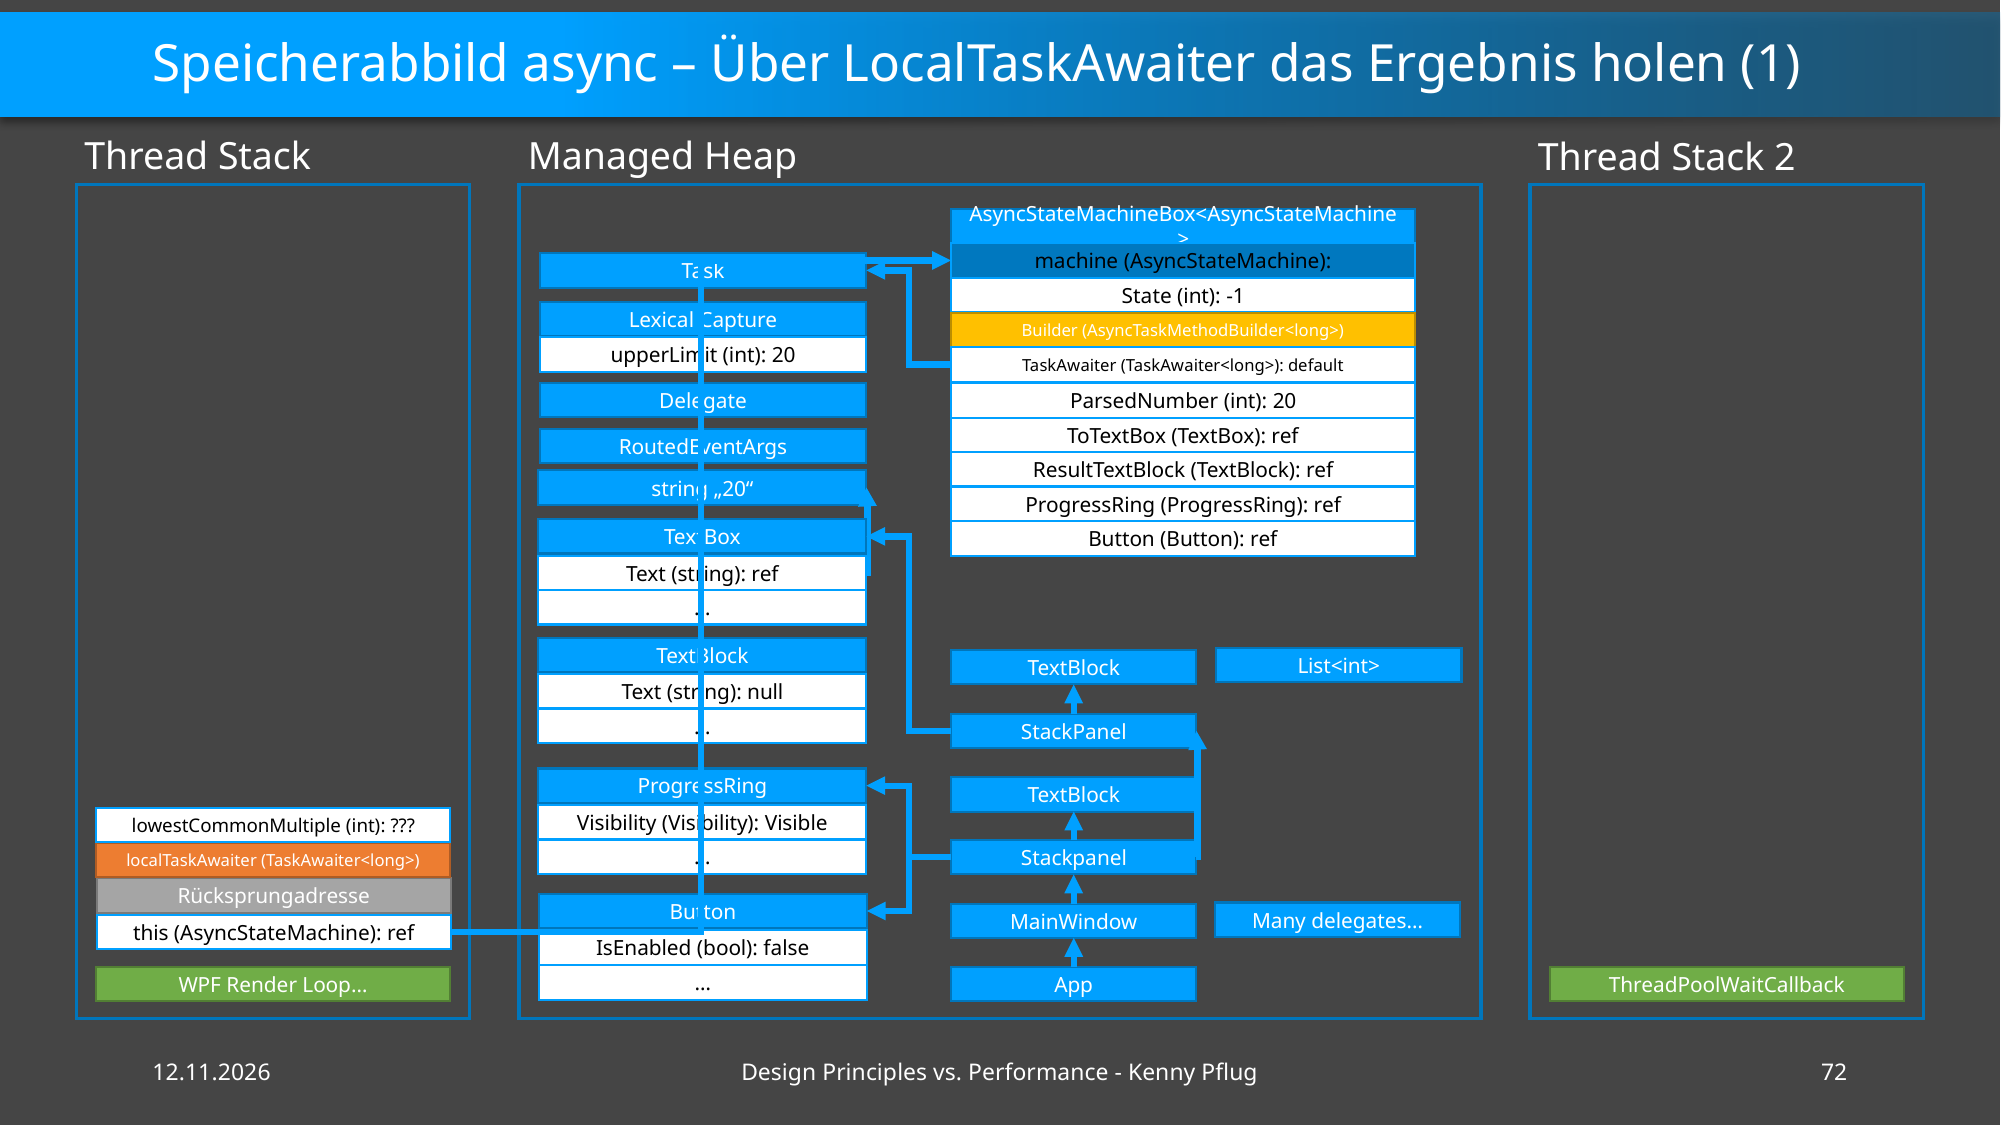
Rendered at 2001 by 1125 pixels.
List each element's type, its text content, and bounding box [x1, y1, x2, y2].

text_box Task [539, 252, 867, 260]
text_box machine (AsyncStateMachine): [950, 242, 1416, 279]
title Speicherabbild async – Über LocalTaskAwaiter das Ergebnis holen (1) [137, 23, 1863, 107]
text_box localTaskAwaiter (TaskAwaiter<long>) [95, 843, 450, 878]
text_box [75, 183, 471, 1020]
text_box Thread Stack [69, 124, 326, 185]
text_box TaskAwaiter (TaskAwaiter<long>): default [951, 346, 1416, 383]
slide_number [137, 1042, 588, 1103]
text_box ResultTextBlock (TextBlock): ref [951, 453, 1416, 488]
text_box this (AsyncStateMachine): ref [96, 914, 452, 950]
text_box Thread Stack 2 [1523, 125, 1811, 186]
text_box State (int): -1 [952, 279, 1416, 312]
text_box lowestCommonMultiple (int): ??? [95, 807, 450, 843]
text_box Button (Button): ref [951, 520, 1416, 557]
text_box List<int> [1215, 647, 1463, 683]
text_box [450, 260, 951, 932]
text_box ThreadPoolWaitCallback [1549, 966, 1905, 1002]
text_box Many delegates… [1214, 901, 1461, 938]
text_box Builder (AsyncTaskMethodBuilder<long>) [952, 312, 1416, 346]
text_box Rücksprungadresse [96, 878, 450, 914]
footer Design Principles vs. Performance - Kenny Pflug [662, 1042, 1338, 1103]
text_box ProgressRing (ProgressRing): ref [951, 488, 1416, 520]
text_box AsyncStateMachineBox<AsyncStateMachine> [950, 208, 1416, 242]
text_box [1529, 183, 1925, 1020]
text_box [518, 183, 1482, 1020]
text_box ParsedNumber (int): 20 [951, 383, 1416, 417]
slide_number 72 [1412, 1042, 1863, 1103]
text_box Managed Heap [513, 124, 812, 185]
text_box ToTextBox (TextBox): ref [951, 417, 1416, 453]
